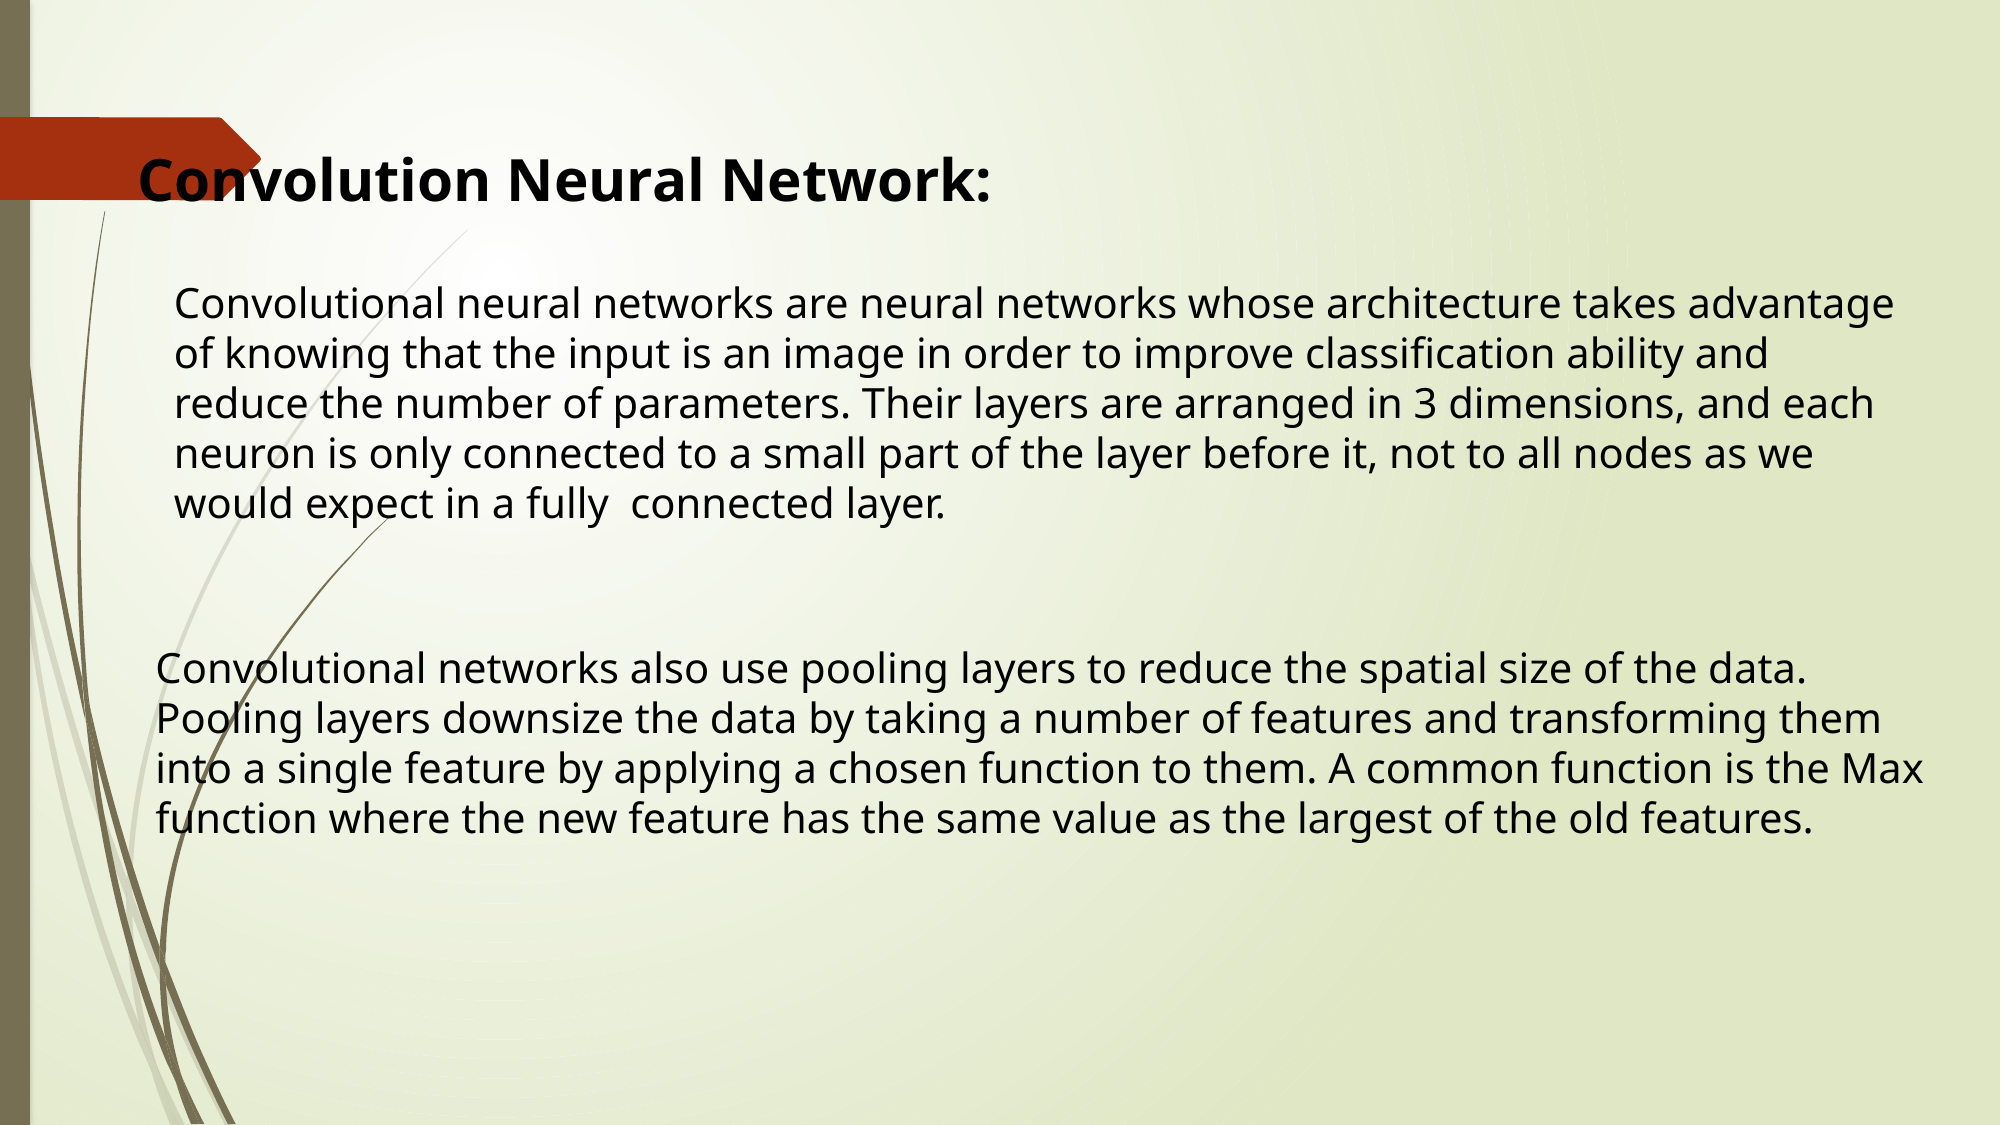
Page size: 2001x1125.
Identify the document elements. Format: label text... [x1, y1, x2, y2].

text_box Convolutional neural networks are neural networks whose architecture takes advantage of knowing that the input is an image in order to improve classification ability and reduce the number of parameters. Their layers are arranged in 3 dimensions, and each neuron is only connected to a small part of the layer before it, not to all nodes as we would expect in a fully connected layer. [159, 269, 1918, 535]
text_box Convolutional networks also use pooling layers to reduce the spatial size of the data. Pooling layers downsize the data by taking a number of features and transforming them into a single feature by applying a chosen function to them. A common function is the Max function where the new feature has the same value as the largest of the old features. [140, 634, 1952, 850]
text_box Convolution Neural Network: [123, 136, 1007, 221]
